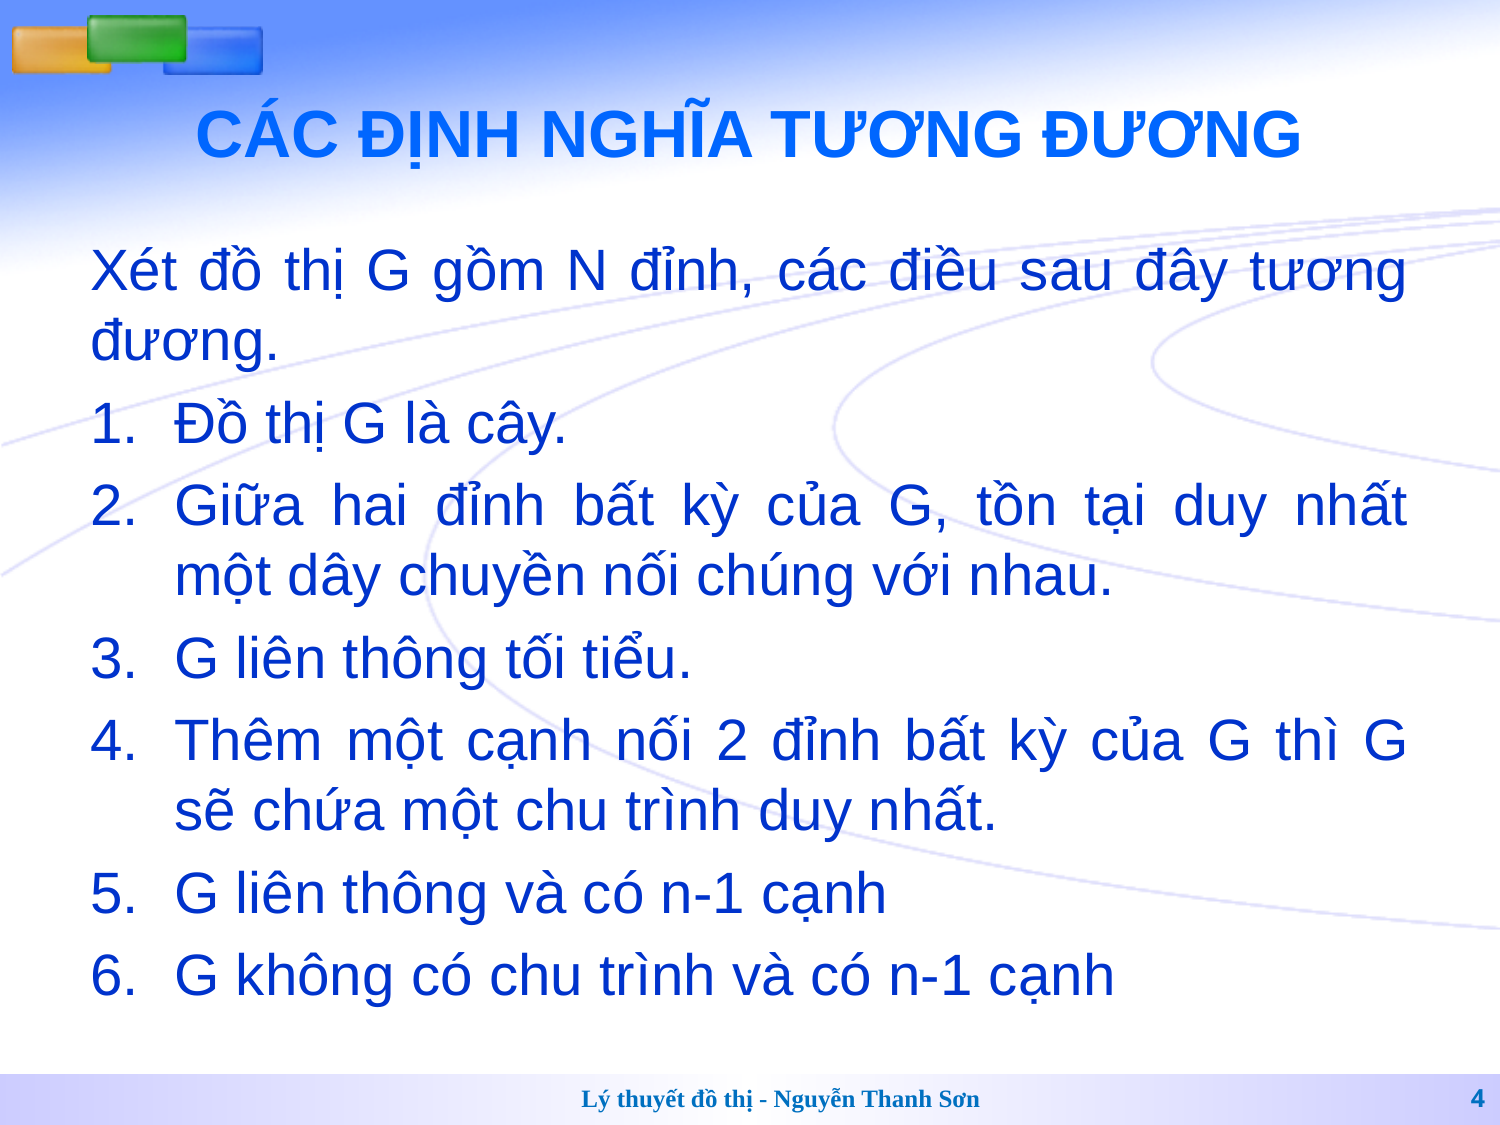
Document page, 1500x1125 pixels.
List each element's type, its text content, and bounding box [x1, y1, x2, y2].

picture [0, 0, 1500, 1075]
list Xét đồ thị G gồm N đỉnh, các điều sau đây tương đương. Đồ thị G là cây. Giữa hai đỉnh bất kỳ của G, tồn tại duy nhất một dây chuyền nối chúng với nhau. G liên thông tối tiểu. Thêm một cạnh nối 2 đỉnh bất kỳ của G thì G sẽ chứa một chu trình duy nhất. G liên thông và có n-1 cạnh G không có chu trình và có n-1 cạnh [74, 224, 1426, 1051]
footer Lý thuyết đồ thị - Nguyễn Thanh Sơn [224, 1074, 1299, 1125]
slide_number 4 [1299, 1074, 1500, 1125]
title CÁC ĐỊNH NGHĨA TƯƠNG ĐƯƠNG [74, 74, 1426, 188]
